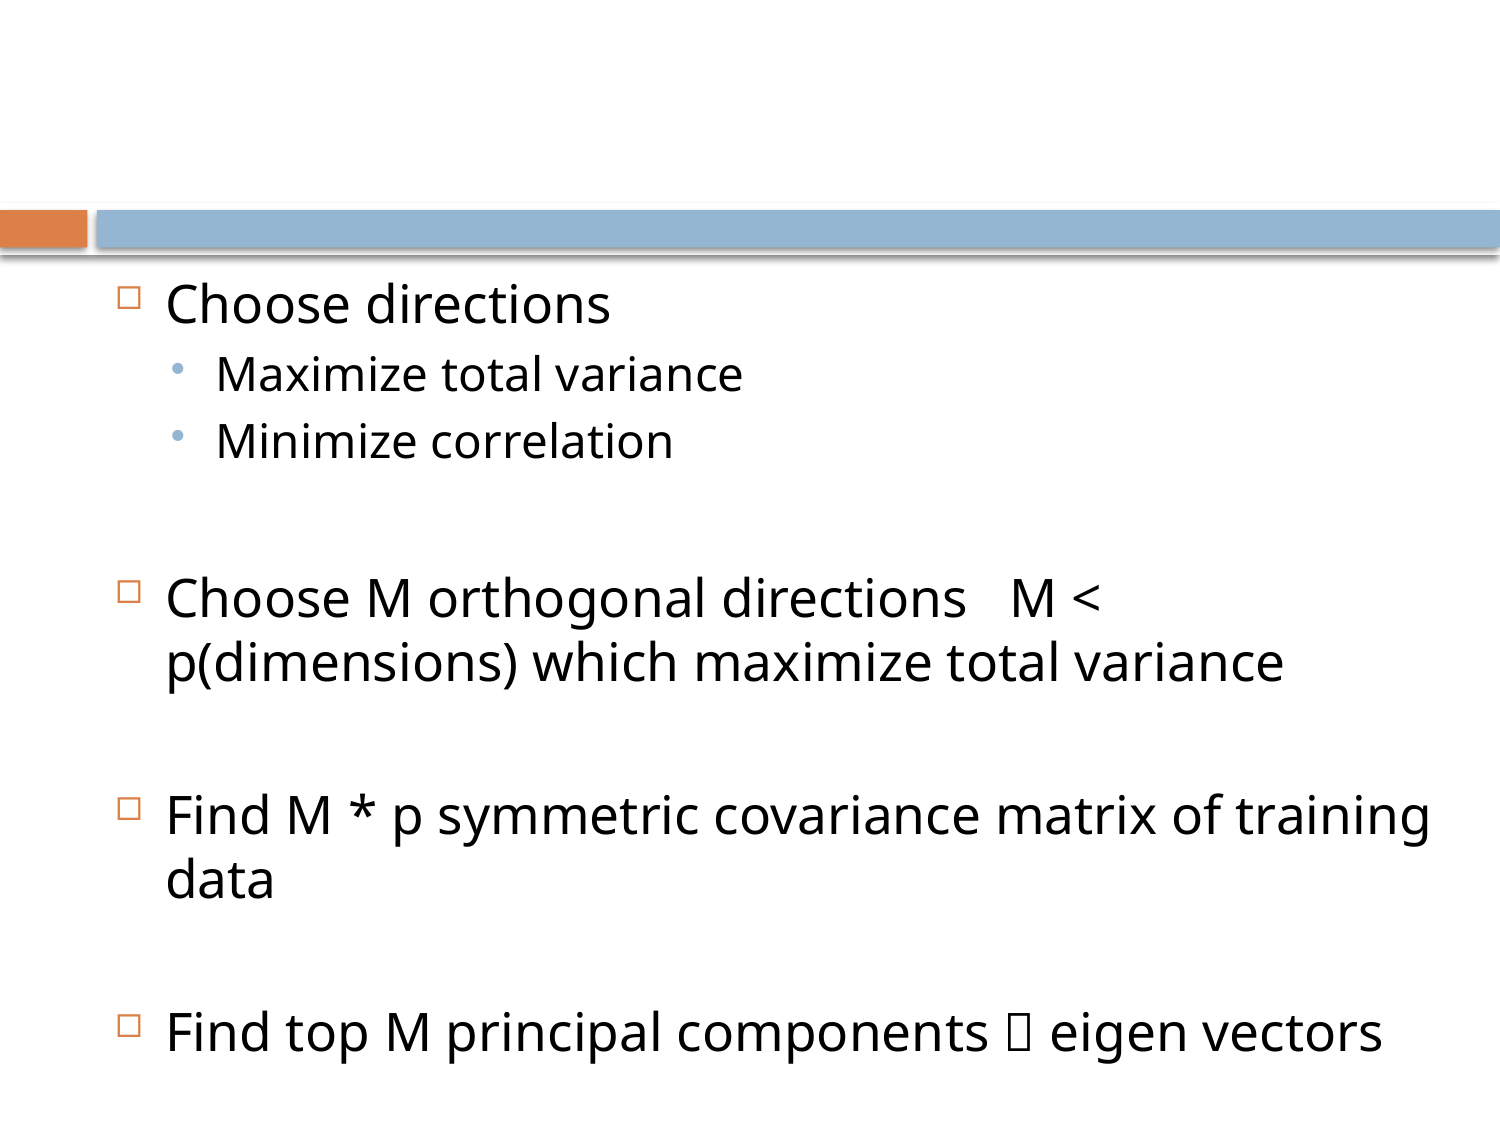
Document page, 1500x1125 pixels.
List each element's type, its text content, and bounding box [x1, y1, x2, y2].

list Choose directions Maximize total variance Minimize correlation Choose M orthogonal directions M < p(dimensions) which maximize total variance Find M * p symmetric covariance matrix of training data Find top M principal components  eigen vectors [100, 262, 1463, 1075]
